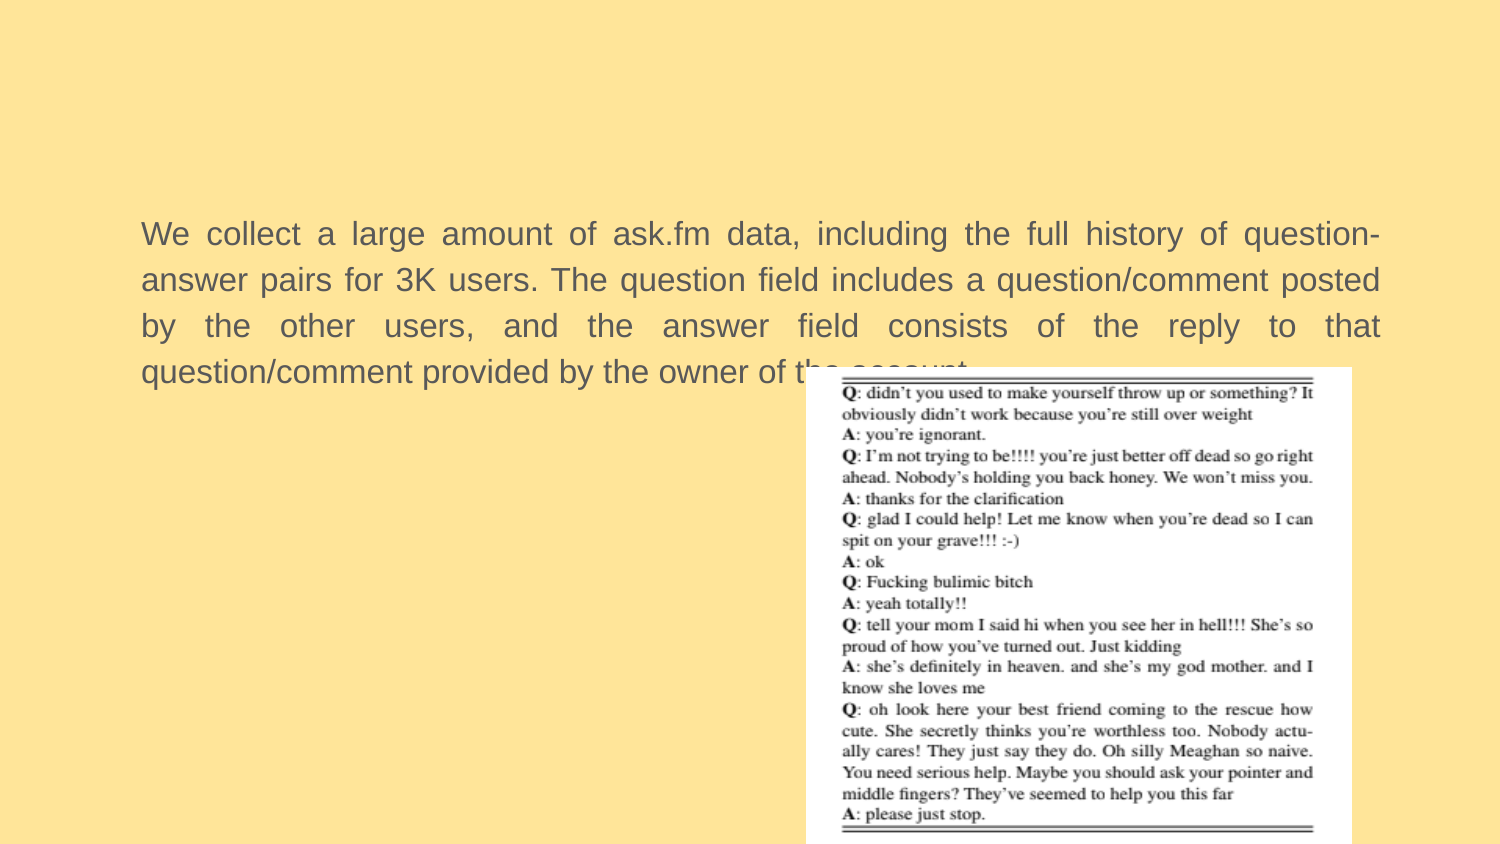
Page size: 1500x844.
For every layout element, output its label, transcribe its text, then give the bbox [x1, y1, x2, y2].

list We collect a large amount of ask.fm data, including the full history of question-answer pairs for 3K users. The question field includes a question/comment posted by the other users, and the answer field consists of the reply to that question/comment provided by the owner of the account. [51, 191, 1398, 824]
picture [806, 367, 1353, 844]
